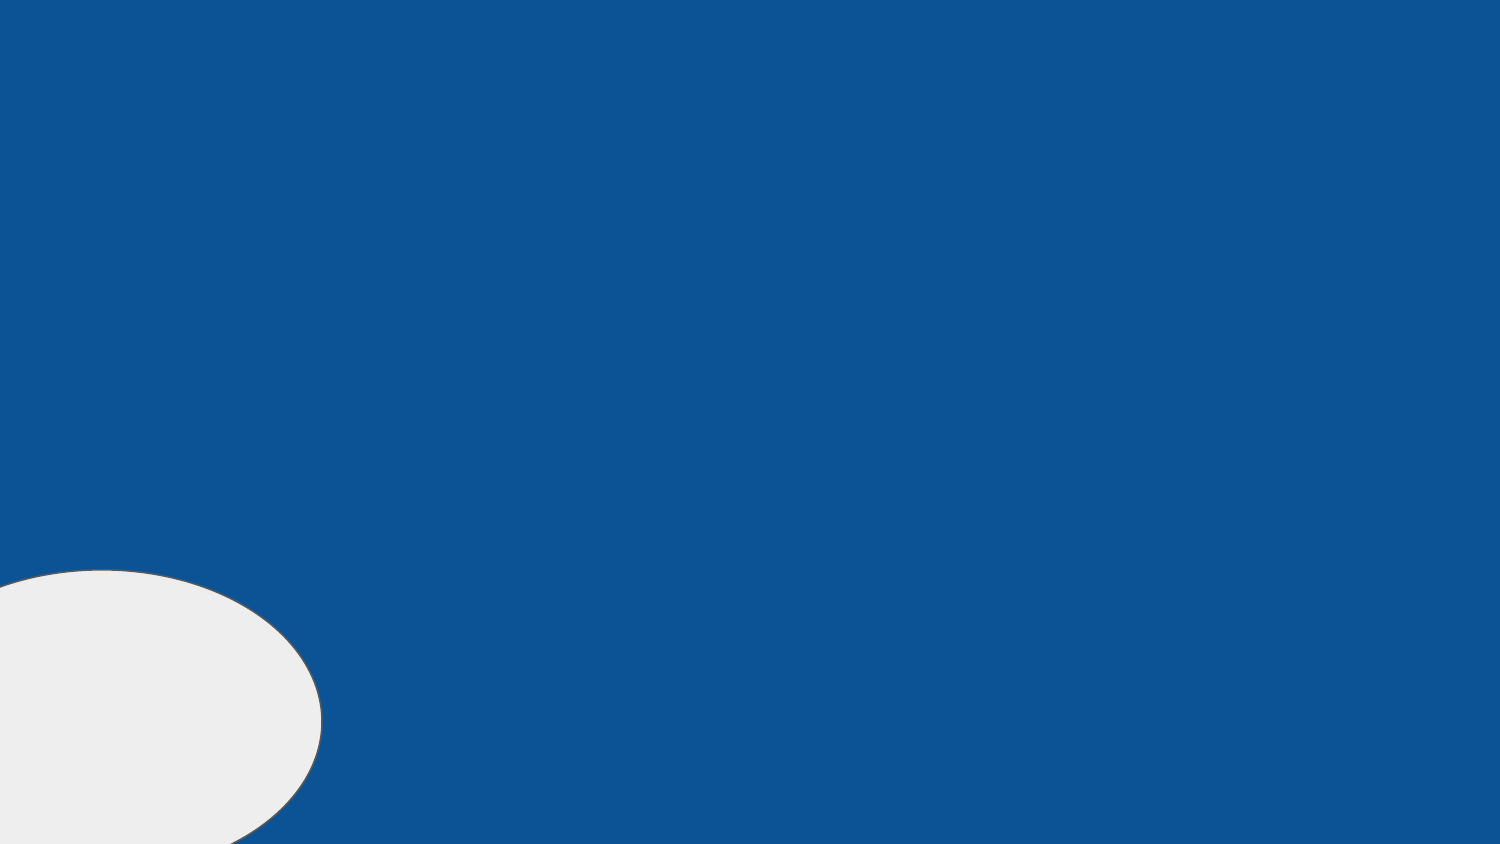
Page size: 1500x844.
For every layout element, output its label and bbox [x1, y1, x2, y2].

text_box [0, 569, 322, 844]
